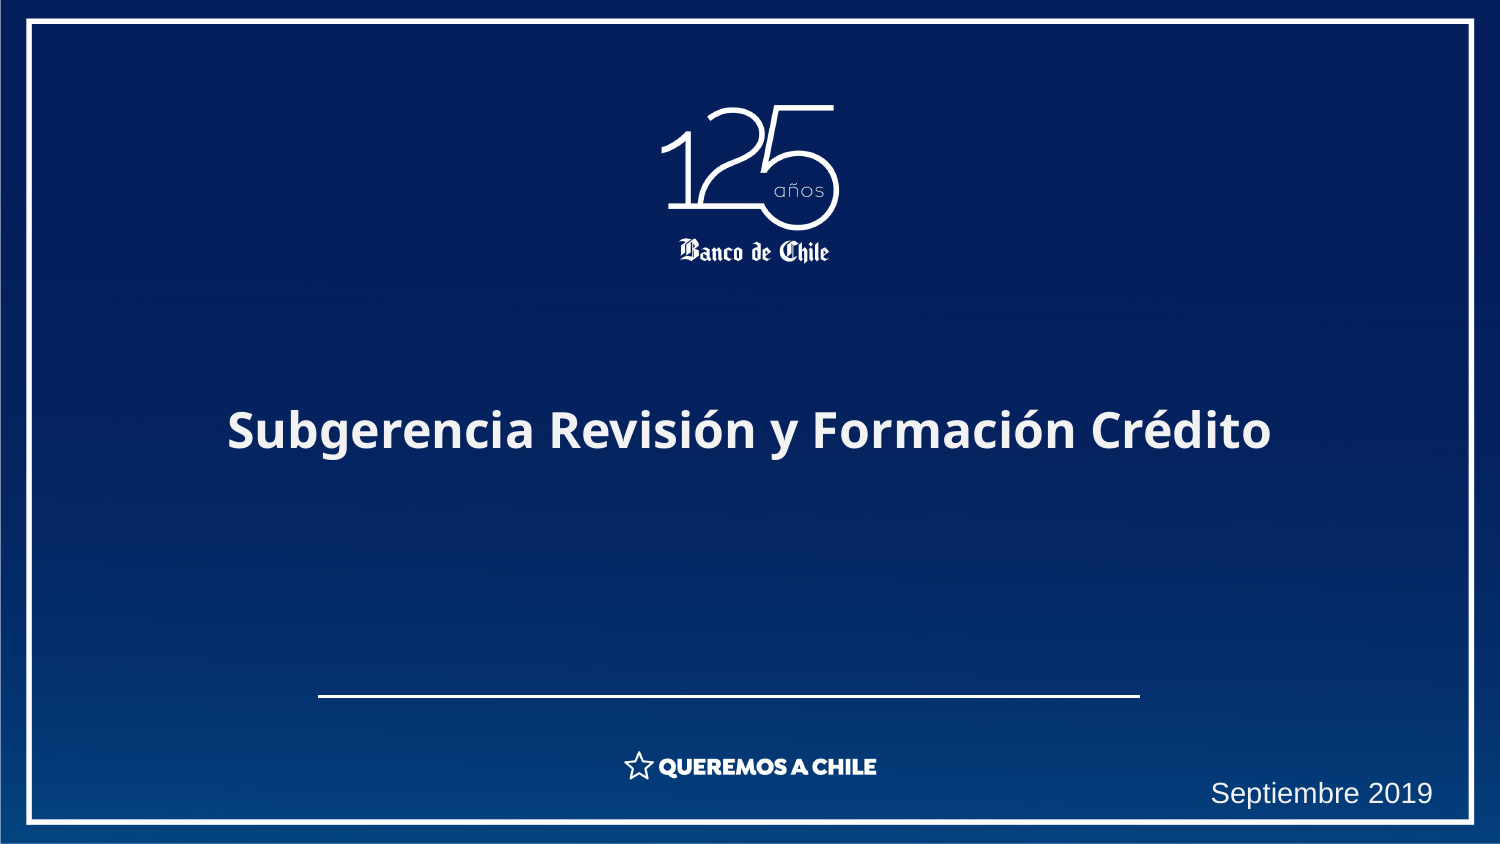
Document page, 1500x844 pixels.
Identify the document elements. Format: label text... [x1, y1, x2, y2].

picture [0, 0, 1500, 844]
title Subgerencia Revisión y Formación Crédito [76, 381, 1424, 483]
text_box Septiembre 2019 [101, 735, 1449, 812]
